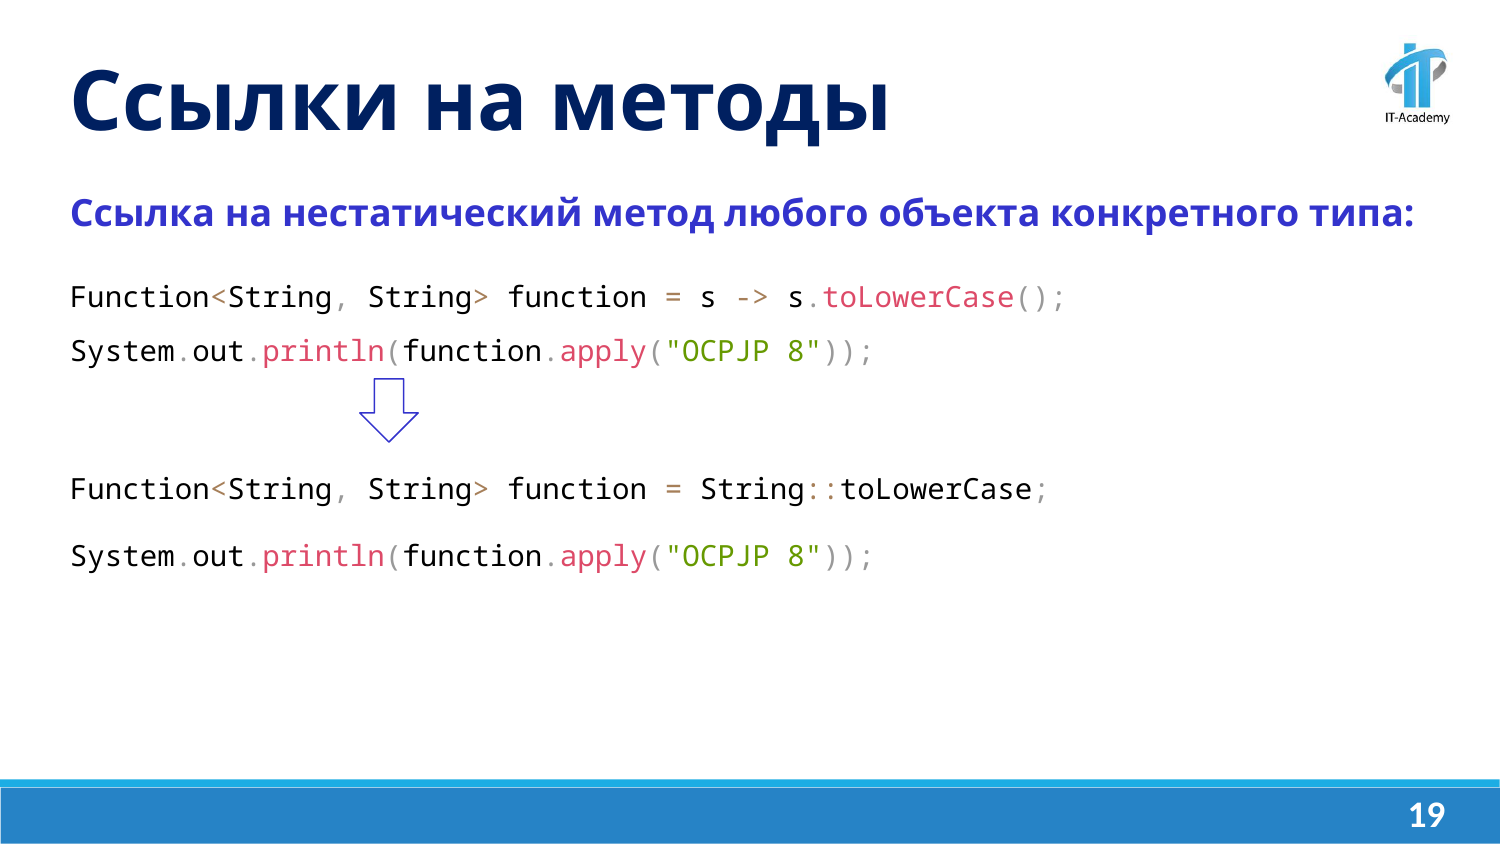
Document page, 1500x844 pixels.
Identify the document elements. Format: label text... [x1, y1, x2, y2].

text_box Function<String, String> function = s -> s.toLowerCase(); System.out.println(function.apply("OCPJP 8")); [54, 257, 1463, 383]
text_box ‹#› [1390, 782, 1463, 827]
text_box Ссылка на нестатический метод любого объекта конкретного типа: [54, 167, 1500, 250]
text_box [359, 378, 419, 443]
text_box Function<String, String> function = String::toLowerCase; System.out.println(function.apply("OCPJP 8")); [54, 449, 1430, 588]
text_box Ссылки на методы [54, 16, 1405, 167]
picture [1405, 35, 1461, 126]
